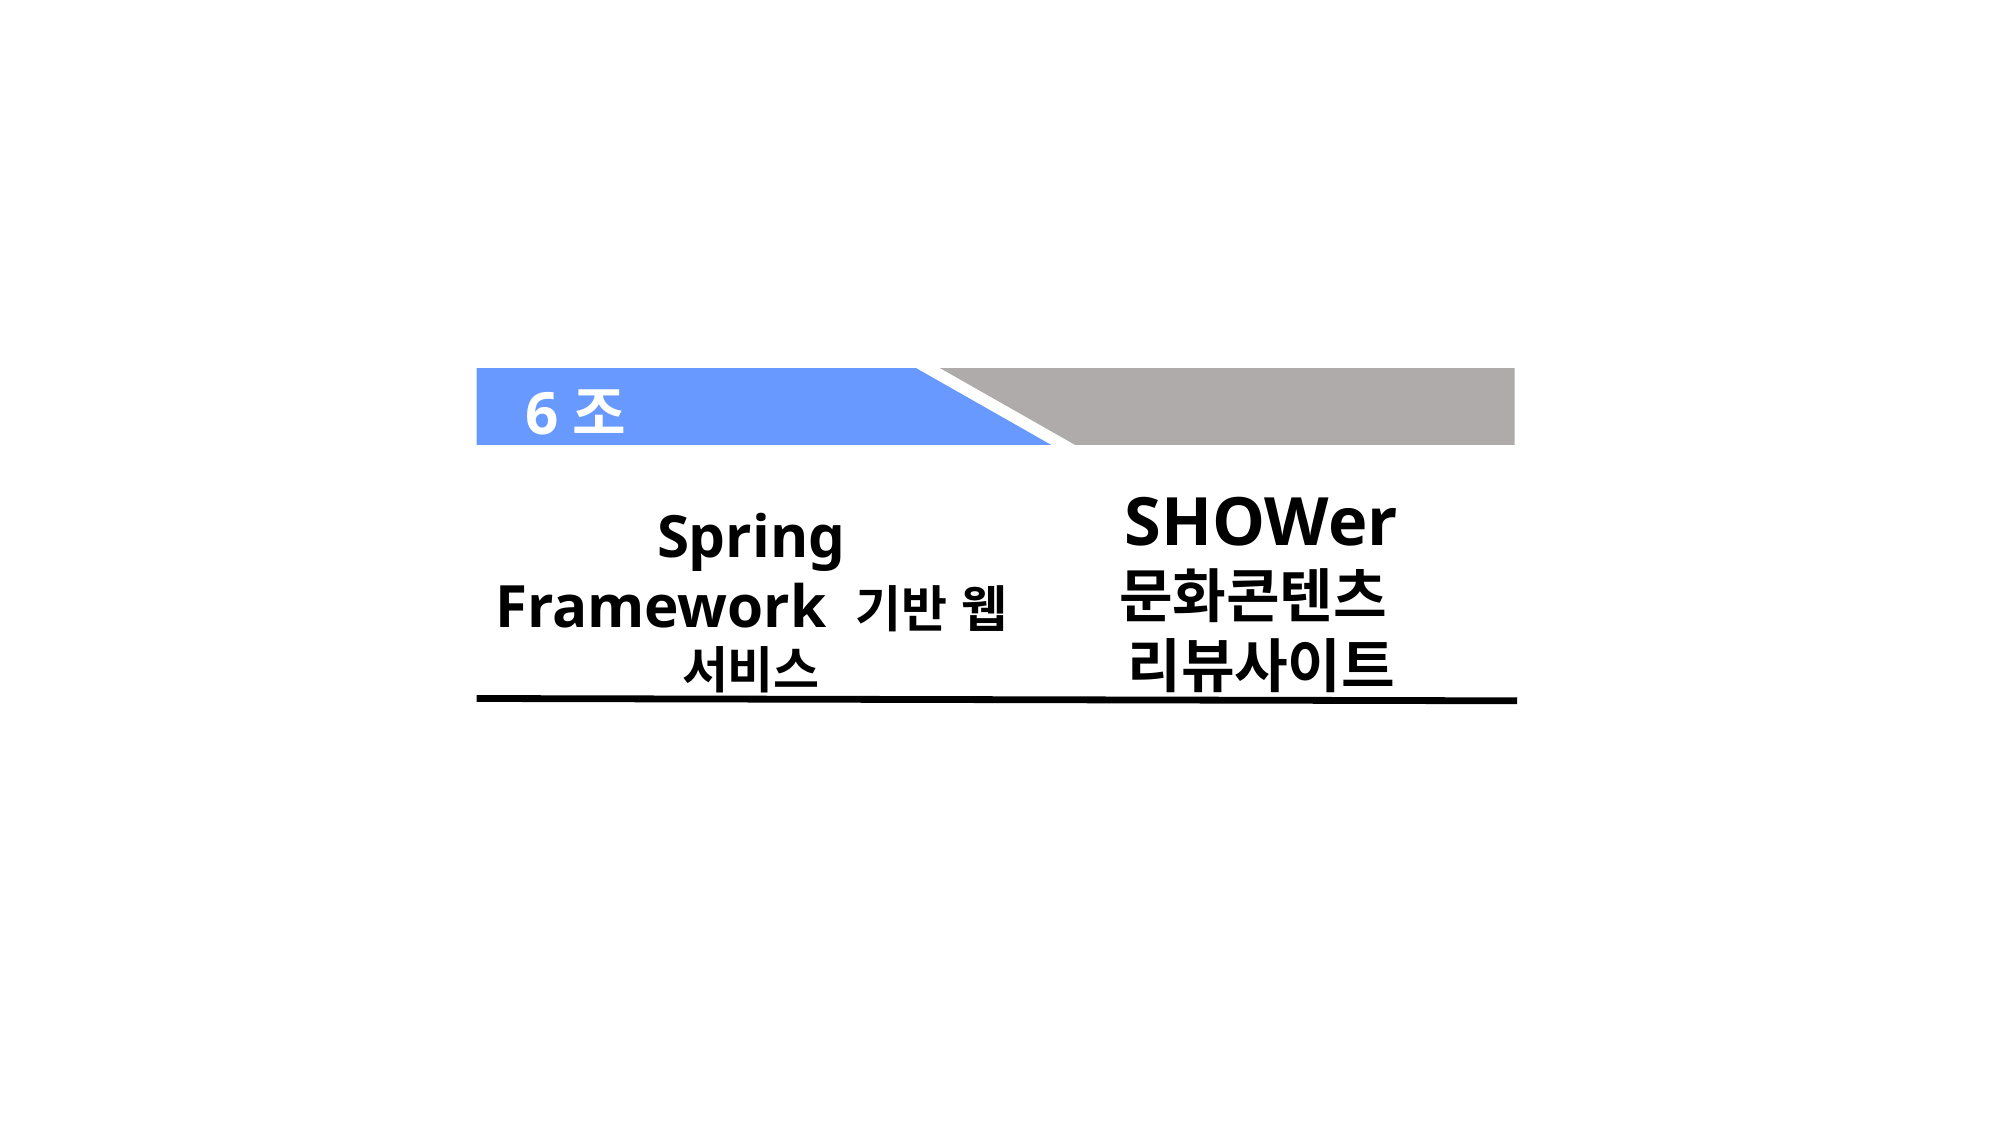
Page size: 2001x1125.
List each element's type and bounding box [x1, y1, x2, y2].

text_box [473, 368, 1518, 709]
